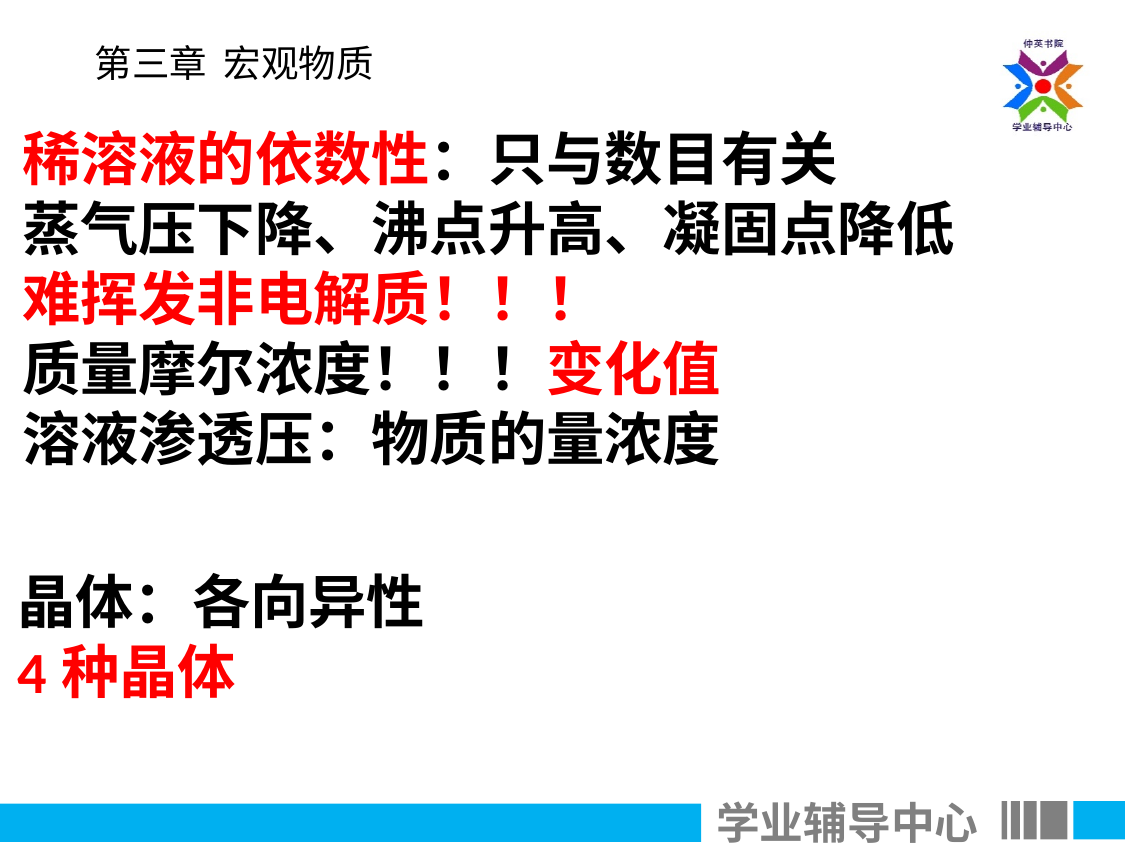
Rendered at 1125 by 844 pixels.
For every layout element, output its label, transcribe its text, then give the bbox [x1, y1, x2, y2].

picture [978, 31, 1103, 145]
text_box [0, 787, 1125, 844]
text_box 晶体：各向异性 4种晶体 [2, 557, 441, 713]
text_box 第三章 宏观物质 [79, 32, 390, 93]
text_box 稀溶液的依数性：只与数目有关 蒸气压下降、沸点升高、凝固点降低 难挥发非电解质！！！ 质量摩尔浓度！！！变化值 溶液渗透压：物质的量浓度 [7, 114, 970, 480]
